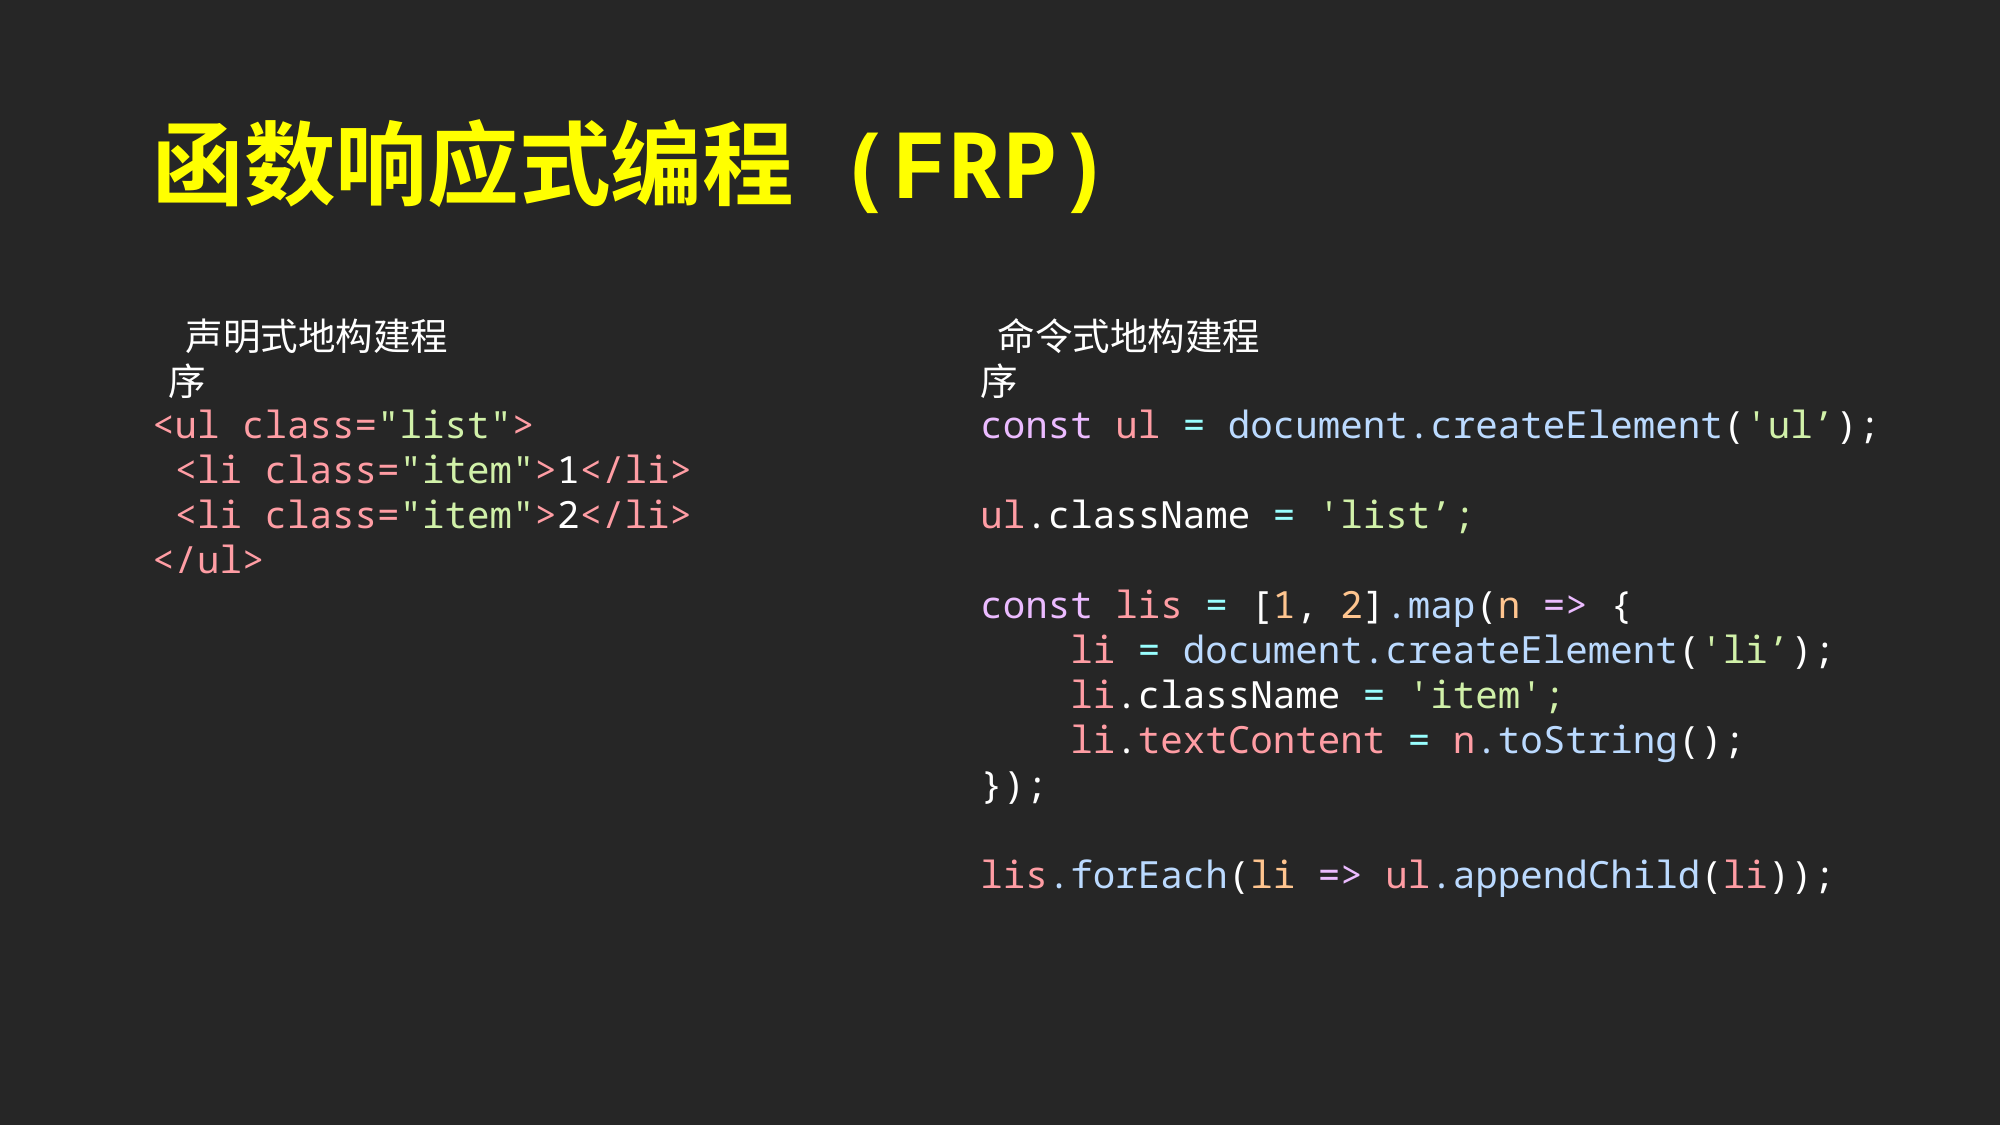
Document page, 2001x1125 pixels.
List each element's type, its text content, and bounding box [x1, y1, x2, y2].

text_box 命令式地构建程序 [965, 305, 1311, 410]
text_box <ul class="list"> <li class="item">1</li> <li class="item">2</li> </ul> [137, 393, 754, 589]
text_box const ul = document.createElement('ul’); ul.className = 'list’; const lis = [1, 2].map(n => { li = document.createElement('li’); li.className = 'item'; li.textContent = n.toString(); }); lis.forEach(li => ul.appendChild(li)); [965, 393, 1966, 904]
title 函数响应式编程 (FRP) [137, 59, 1863, 278]
text_box 声明式地构建程序 [153, 305, 499, 393]
